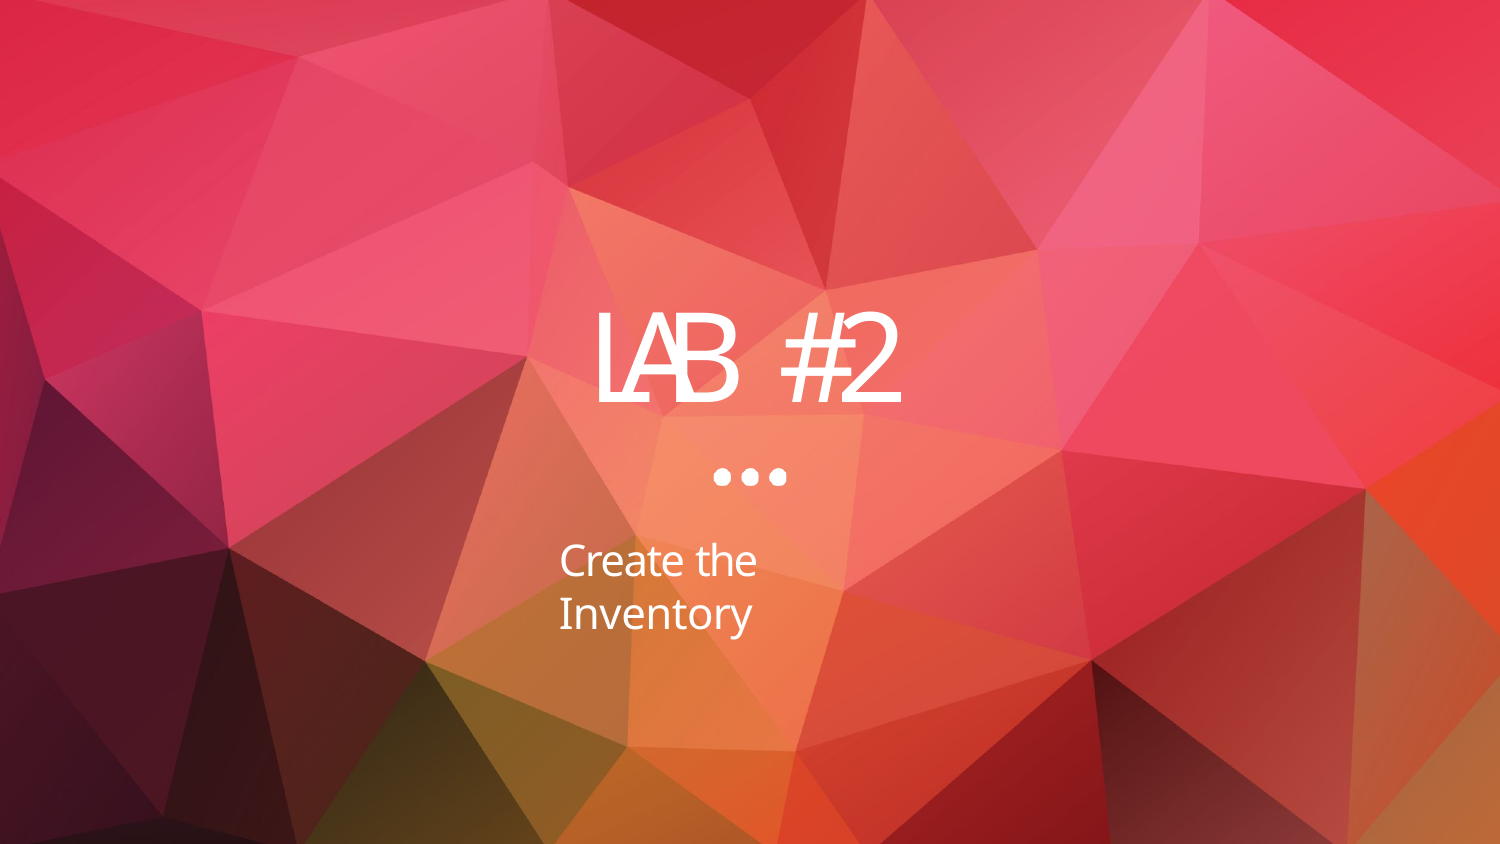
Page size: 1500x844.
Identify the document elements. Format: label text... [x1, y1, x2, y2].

title LAB #2 [584, 275, 915, 428]
text_box Create the Inventory [556, 531, 944, 639]
picture [0, 0, 1500, 844]
